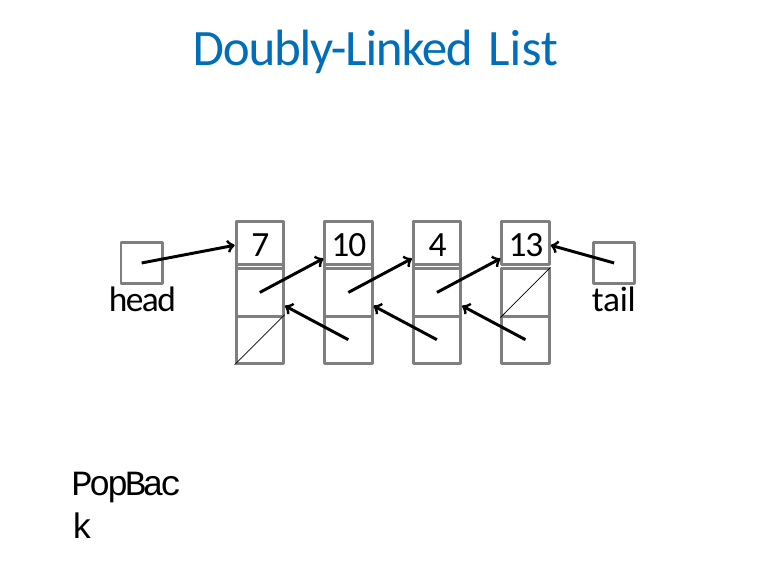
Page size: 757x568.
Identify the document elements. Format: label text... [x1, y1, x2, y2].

text_box [413, 316, 461, 364]
text_box [237, 317, 284, 364]
text_box 7 [236, 221, 284, 265]
text_box [236, 268, 284, 316]
text_box [593, 242, 635, 273]
text_box 10 [324, 221, 373, 265]
text_box [286, 303, 294, 315]
text_box [374, 303, 383, 315]
text_box [324, 316, 373, 364]
text_box [236, 316, 282, 362]
text_box [551, 241, 559, 253]
text_box 4 [413, 221, 461, 265]
text_box head [106, 273, 177, 319]
text_box [324, 268, 373, 316]
text_box [403, 256, 411, 267]
text_box PopBack [69, 457, 200, 546]
text_box [491, 256, 500, 267]
text_box [314, 256, 323, 267]
text_box [413, 268, 461, 316]
text_box [501, 316, 550, 364]
text_box [121, 242, 163, 273]
text_box 13 [501, 221, 550, 265]
text_box [501, 268, 548, 315]
text_box [227, 240, 234, 253]
text_box [503, 269, 550, 316]
text_box [463, 303, 471, 315]
text_box tail [589, 273, 639, 319]
title Doubly-Linked List [190, 11, 566, 110]
